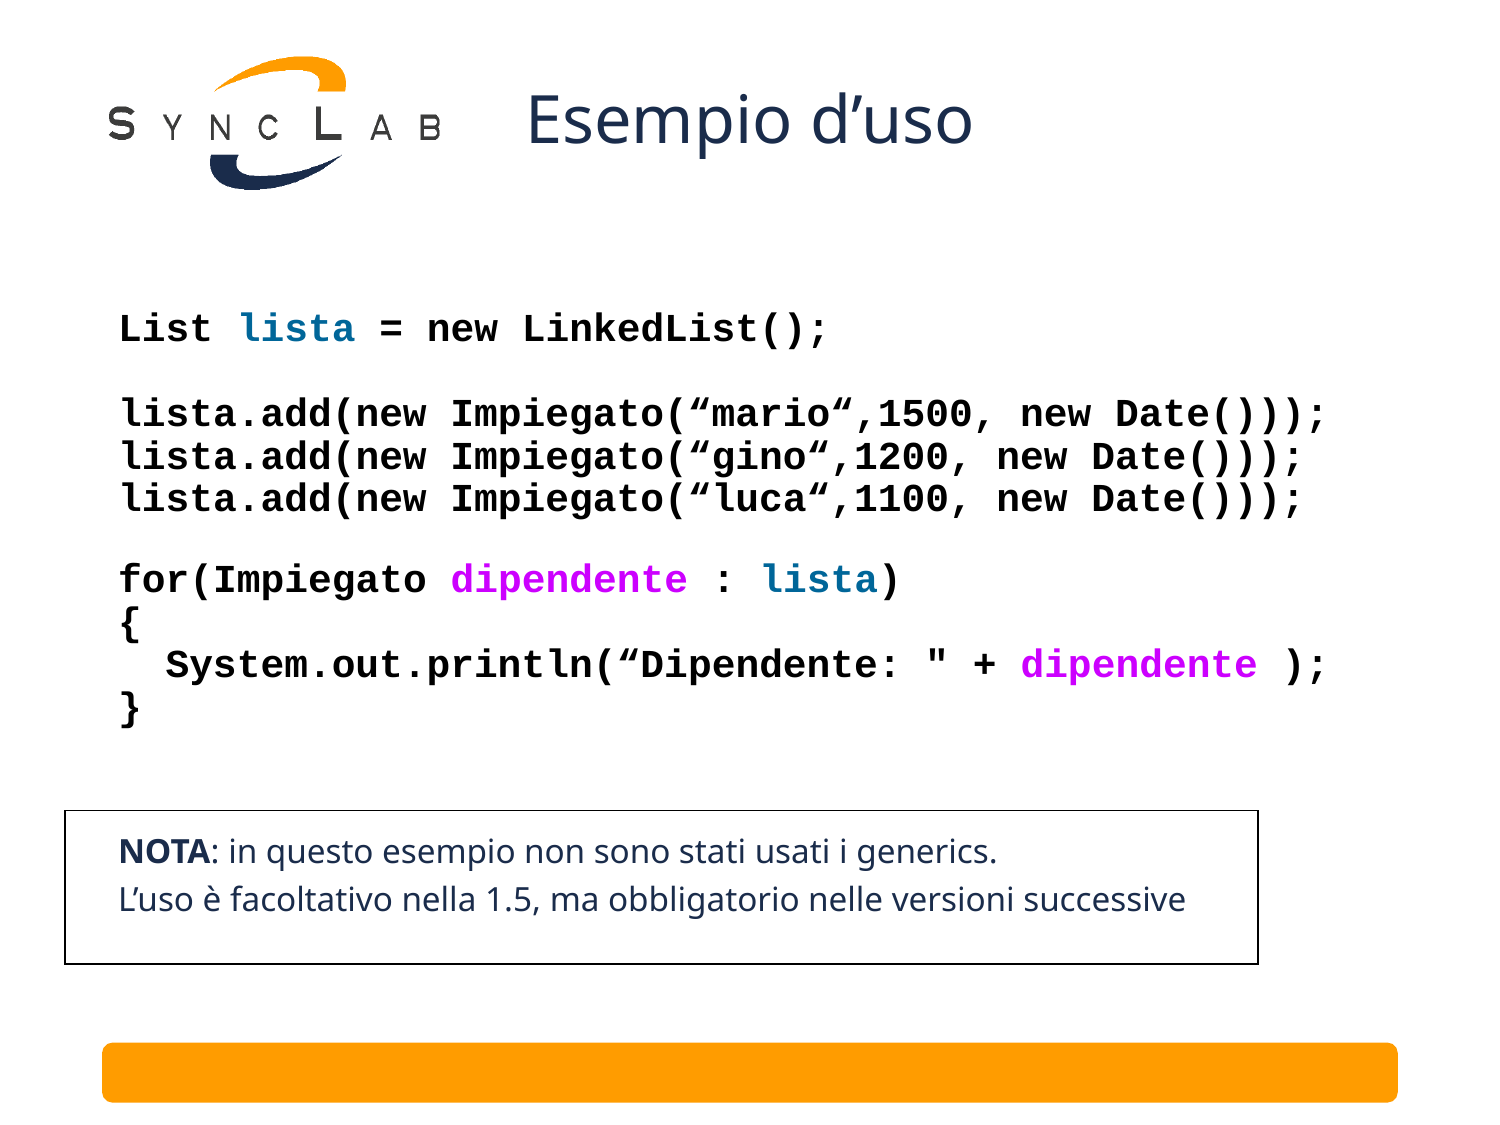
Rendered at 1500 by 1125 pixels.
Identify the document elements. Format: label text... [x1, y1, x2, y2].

list List lista = new LinkedList(); lista.add(new Impiegato(“mario“,1500, new Date())); lista.add(new Impiegato(“gino“,1200, new Date())); lista.add(new Impiegato(“luca“,1100, new Date())); for(Impiegato dipendente : lista) { System.out.println(“Dipendente: " + dipendente ); } NOTA: in questo esempio non sono stati usati i generics. L’uso è facoltativo nella 1.5, ma obbligatorio nelle versioni successive [103, 299, 1397, 1014]
title Esempio d’uso [459, 17, 1041, 227]
text_box [64, 810, 103, 964]
picture [103, 52, 445, 193]
